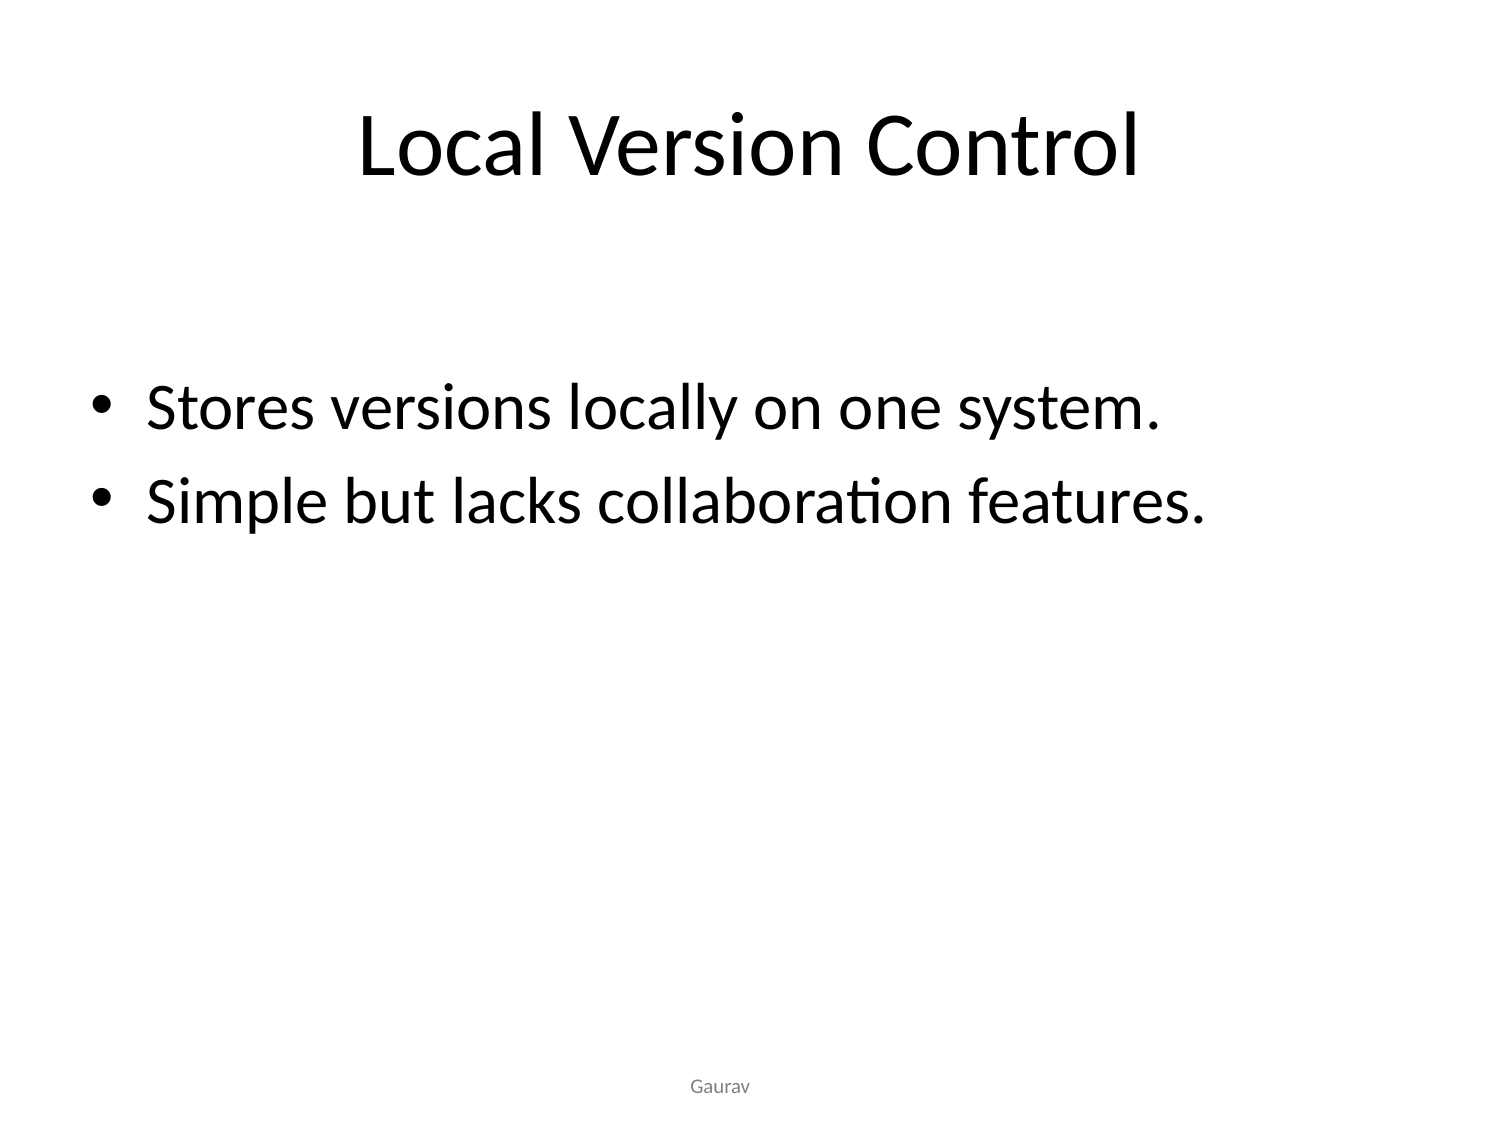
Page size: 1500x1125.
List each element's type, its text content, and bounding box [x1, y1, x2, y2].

list Stores versions locally on one system. Simple but lacks collaboration features. [75, 262, 1425, 1005]
text_box Gaurav [675, 1020, 765, 1105]
title Local Version Control [75, 45, 1425, 233]
